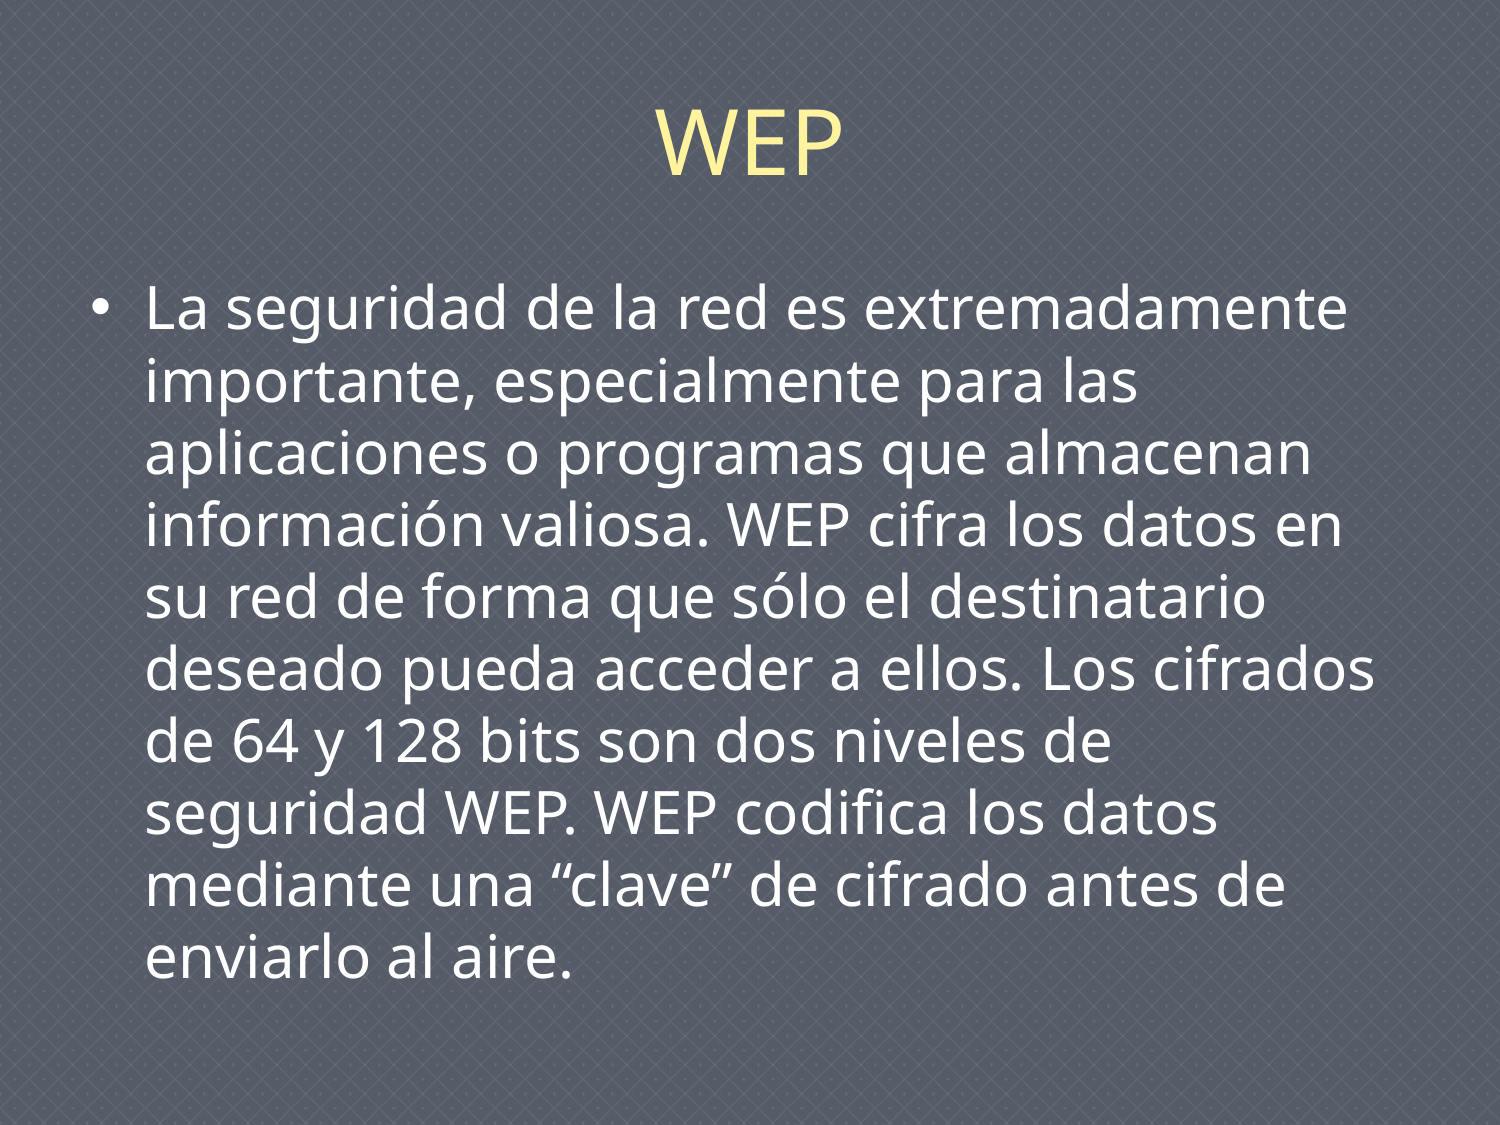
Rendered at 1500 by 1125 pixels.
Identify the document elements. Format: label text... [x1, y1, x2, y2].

list La seguridad de la red es extremadamente importante, especialmente para las aplicaciones o programas que almacenan información valiosa. WEP cifra los datos en su red de forma que sólo el destinatario deseado pueda acceder a ellos. Los cifrados de 64 y 128 bits son dos niveles de seguridad WEP. WEP codifica los datos mediante una “clave” de cifrado antes de enviarlo al aire. [75, 262, 1425, 1005]
title WEP [75, 45, 1425, 233]
